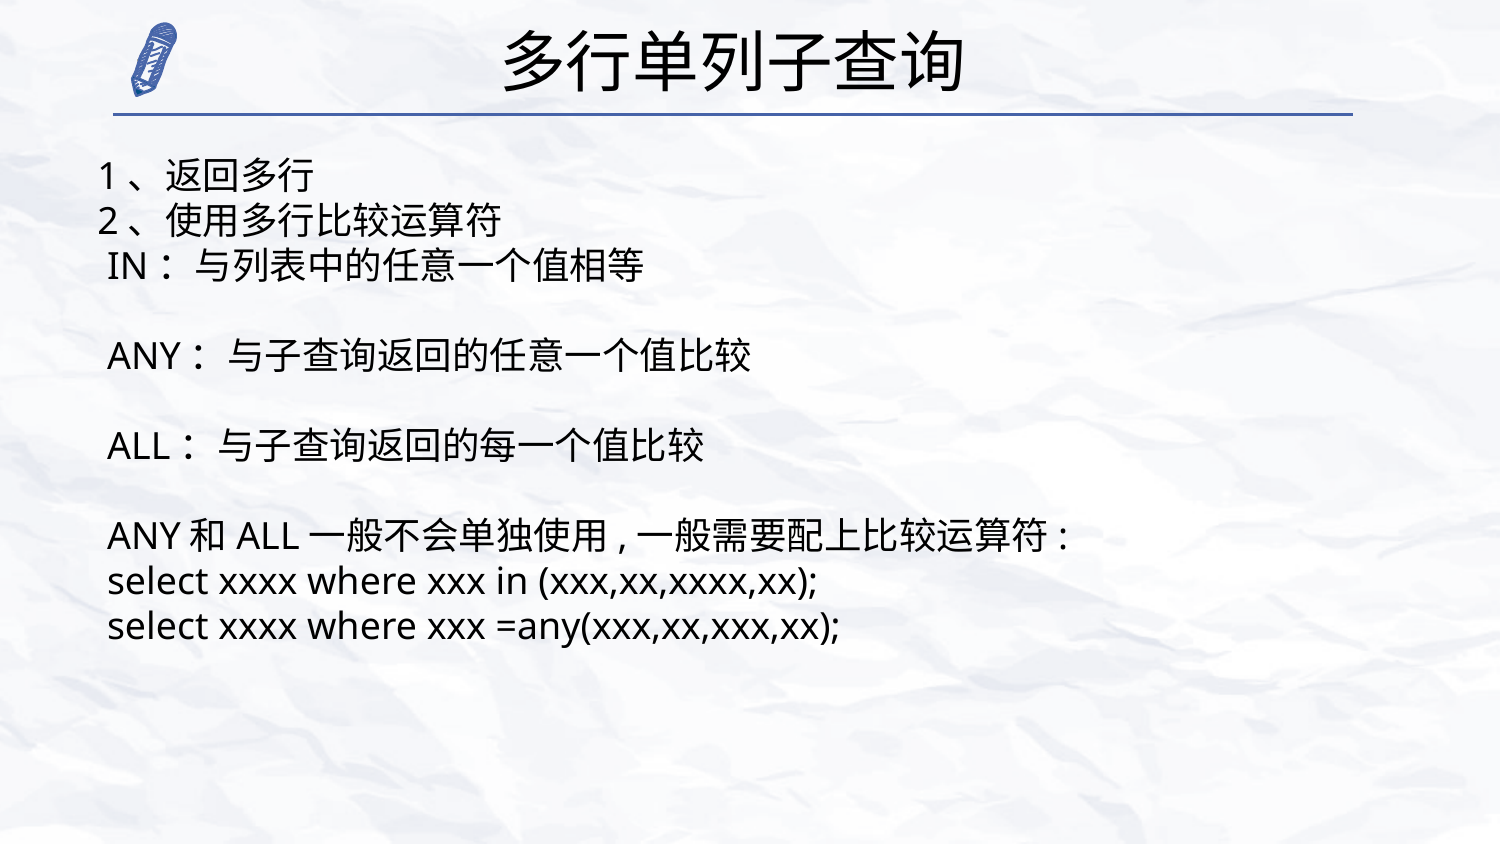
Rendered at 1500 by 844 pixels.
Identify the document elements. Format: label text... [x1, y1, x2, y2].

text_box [125, 25, 182, 92]
text_box 多行单列子查询 [338, 12, 1128, 105]
text_box 1、返回多行 2、使用多行比较运算符 IN：与列表中的任意一个值相等 ANY：与子查询返回的任意一个值比较 ALL：与子查询返回的每一个值比较 ANY和ALL一般不会单独使用,一般需要配上比较运算符: select xxxx where xxx in (xxx,xx,xxxx,xx); select xxxx where xxx =any(xxx,xx,xxx,xx); [82, 144, 1363, 700]
